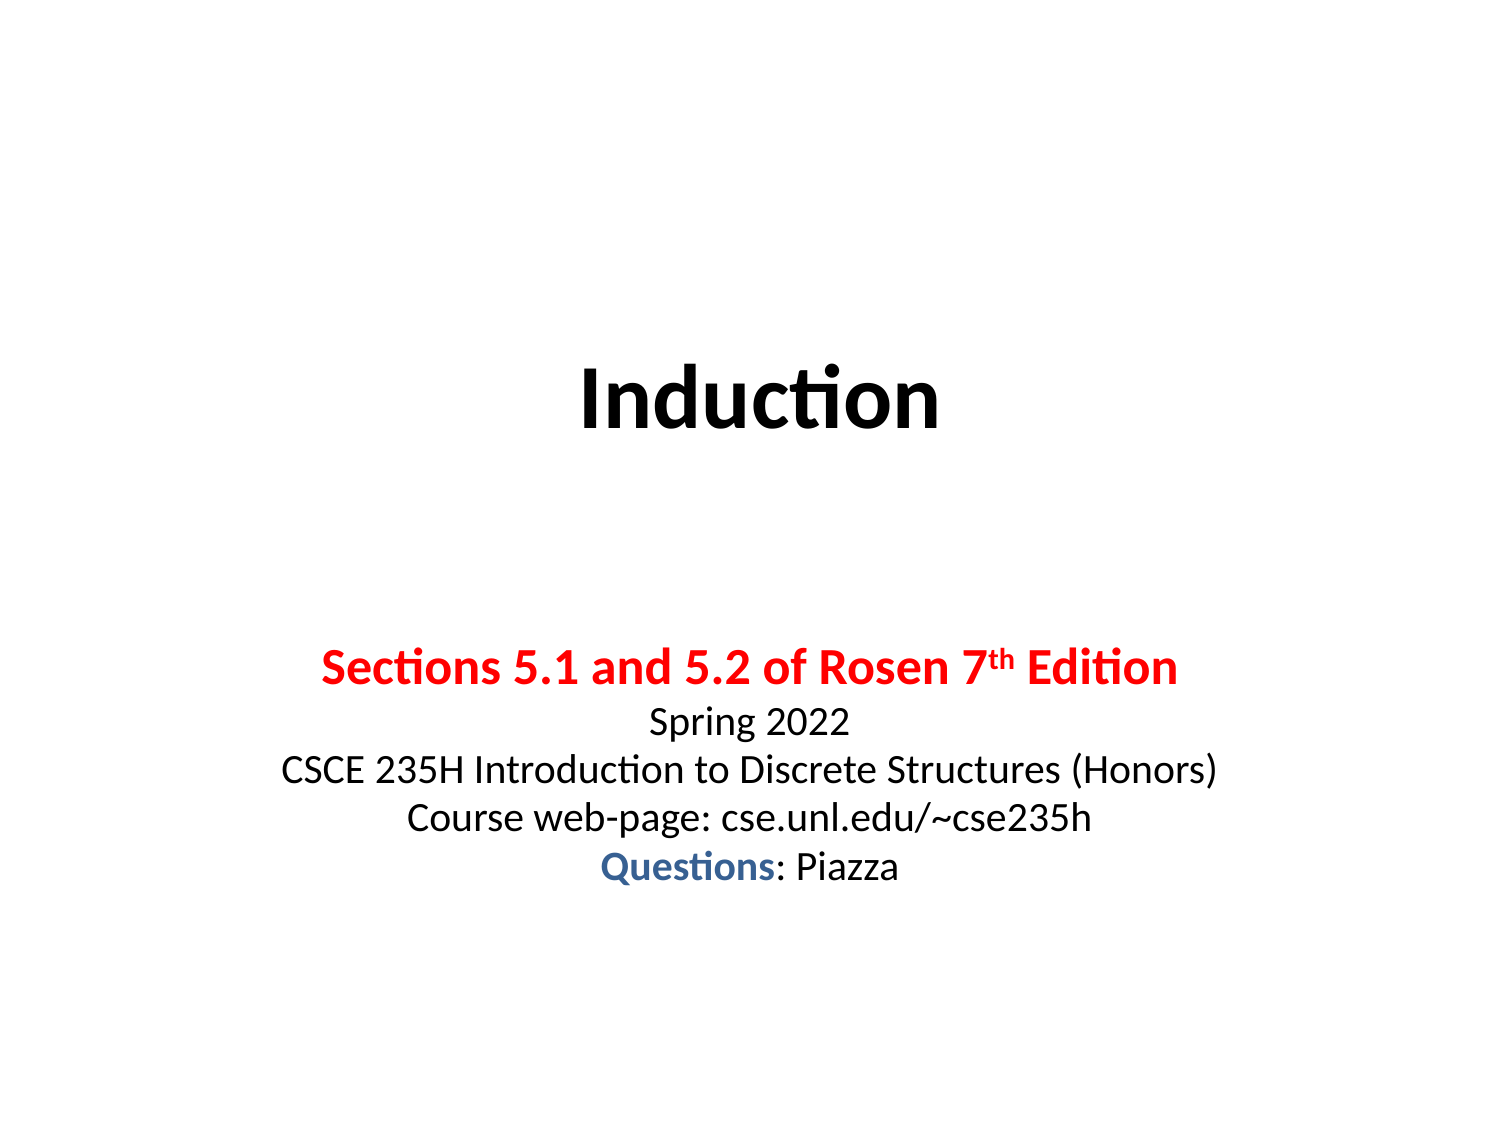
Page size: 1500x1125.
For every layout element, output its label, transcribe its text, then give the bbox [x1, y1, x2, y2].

subtitle Sections 5.1 and 5.2 of Rosen 7th Edition Spring 2022 CSCE 235H Introduction to Discrete Structures (Honors) Course web-page: cse.unl.edu/~cse235h Questions: Piazza [200, 637, 1300, 925]
title Induction [112, 112, 1388, 591]
